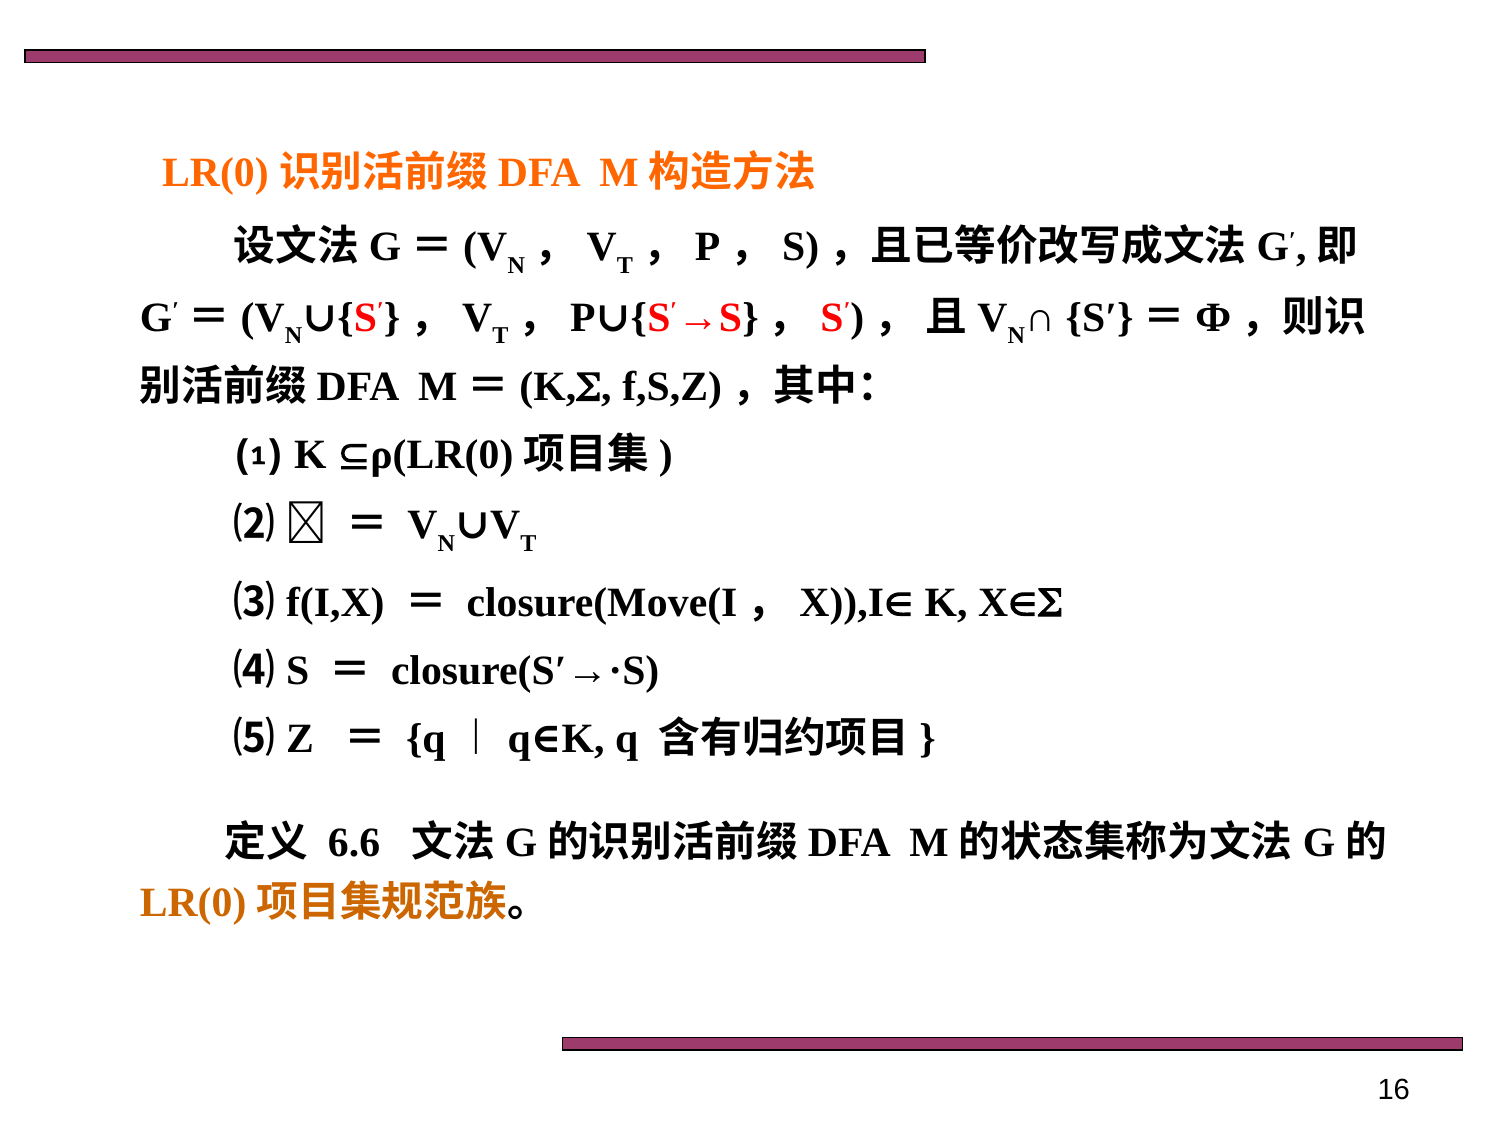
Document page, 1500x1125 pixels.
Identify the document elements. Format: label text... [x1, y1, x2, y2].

text_box 设文法G＝(VN，VT，P，S)，且已等价改写成文法G′,即G′＝(VN∪{S′}，VT，P∪{S′→S}，S′)， 且VN∩ {S′}＝Ф，则识别活前缀DFA M＝(K,, f,S,Z)，其中： ⑴ K ρ(LR(0)项目集) ⑵  ＝ VN∪VT ⑶ f(I,X) ＝ closure(Move(I，X)),I K, X ⑷ S ＝ closure(S′→·S) ⑸ Z ＝ {q︱q∈K, q 含有归约项目} [124, 199, 1388, 769]
text_box 定义 6.6 文法G的识别活前缀DFA M的状态集称为文法G的LR(0)项目集规范族。 [124, 797, 1463, 933]
text_box LR(0)识别活前缀DFA M构造方法 [124, 137, 863, 199]
slide_number 16 [1074, 1062, 1425, 1103]
